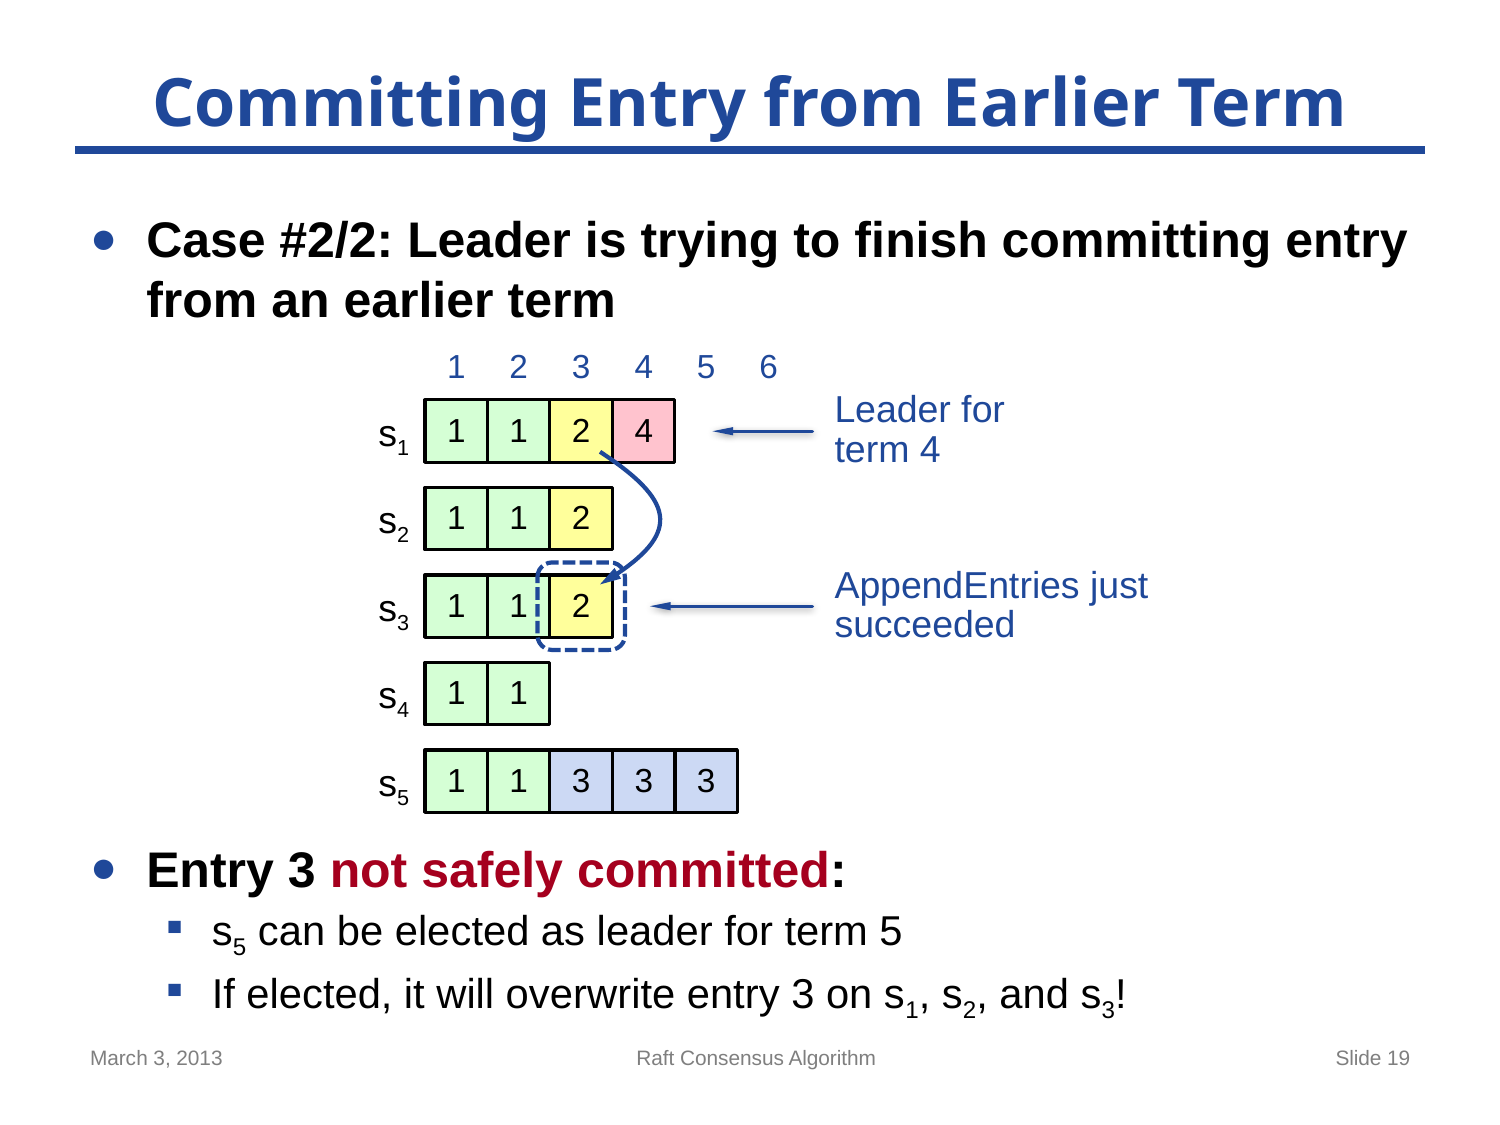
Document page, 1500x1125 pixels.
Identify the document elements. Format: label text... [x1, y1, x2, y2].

text_box 2 [548, 485, 600, 552]
text_box 1 [423, 573, 485, 639]
slide_number Slide 19 [1074, 1037, 1425, 1103]
text_box 1 [485, 573, 537, 639]
text_box 1 [423, 748, 485, 814]
text_box 4 [610, 398, 677, 464]
text_box 1 [423, 660, 485, 727]
text_box 1 [423, 398, 485, 464]
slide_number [75, 1037, 425, 1103]
footer Raft Consensus Algorithm [474, 1037, 1038, 1103]
title Committing Entry from Earlier Term [50, 50, 1450, 150]
text_box 1 [485, 398, 548, 464]
text_box 5 [674, 337, 737, 393]
list Case #2/2: Leader is trying to finish committing entry from an earlier term Entry 3 not safely committed: s5 can be elected as leader for term 5 If elected, it will overwrite entry 3 on s1, s2, and s3! [75, 200, 1425, 1005]
text_box 1 [485, 485, 548, 552]
text_box Leader for term 4 [834, 390, 1048, 470]
text_box 1 [424, 337, 487, 393]
text_box 2 [487, 337, 549, 393]
text_box 3 [673, 748, 739, 814]
text_box s4 [362, 670, 425, 723]
text_box s2 [362, 495, 425, 548]
text_box 1 [485, 660, 552, 727]
text_box 1 [485, 748, 548, 814]
text_box s1 [362, 408, 425, 460]
text_box 3 [548, 748, 610, 814]
text_box 4 [612, 337, 674, 393]
text_box 3 [549, 337, 612, 393]
text_box [598, 450, 663, 585]
text_box 2 [548, 398, 610, 464]
text_box [535, 560, 628, 653]
text_box AppendEntries just succeeded [834, 566, 1250, 646]
text_box 6 [737, 337, 800, 393]
text_box 1 [423, 485, 485, 552]
text_box s3 [362, 583, 425, 635]
text_box s5 [362, 758, 425, 810]
text_box 3 [610, 748, 673, 814]
